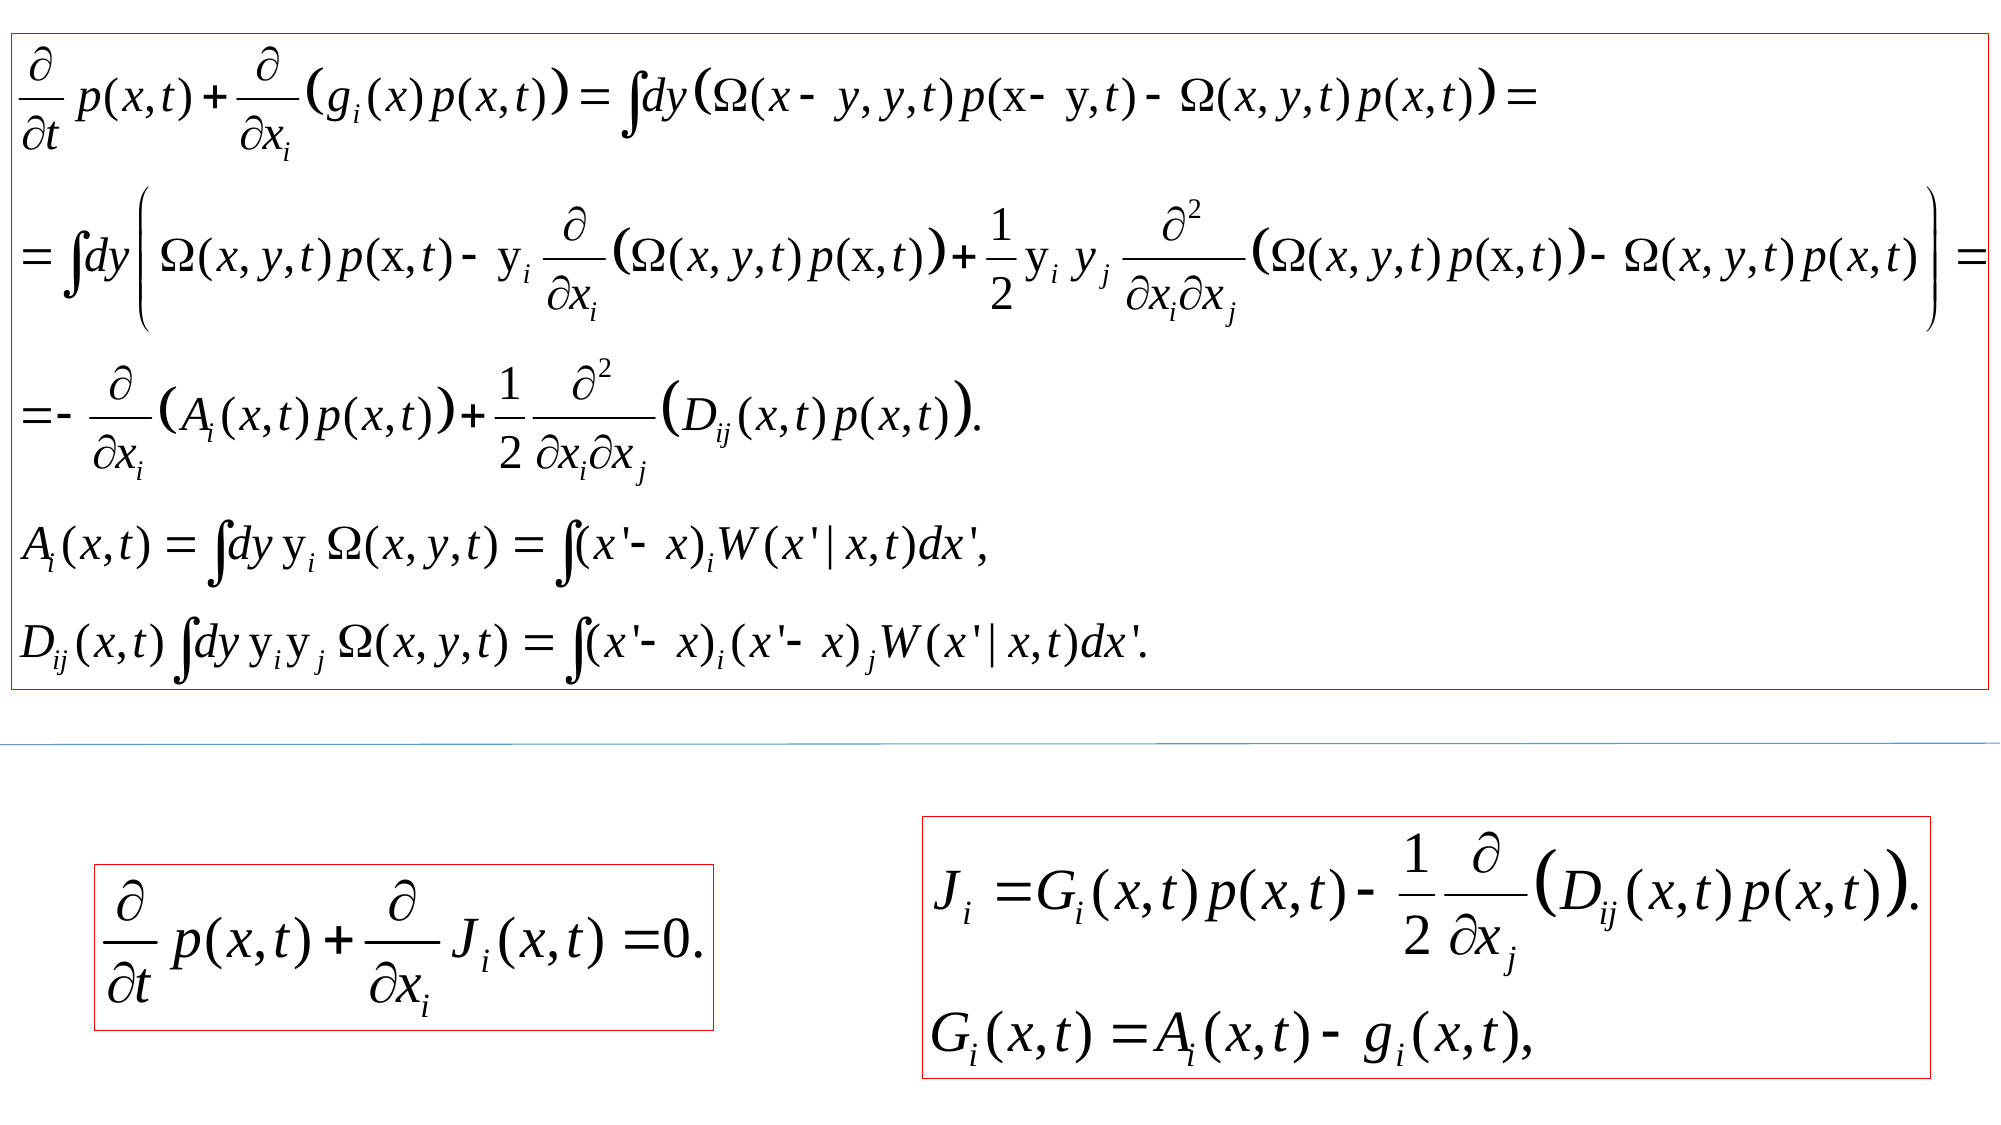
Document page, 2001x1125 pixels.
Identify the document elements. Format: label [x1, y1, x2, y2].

text_box [94, 864, 714, 1031]
text_box [922, 816, 1931, 1079]
text_box [11, 33, 1989, 690]
